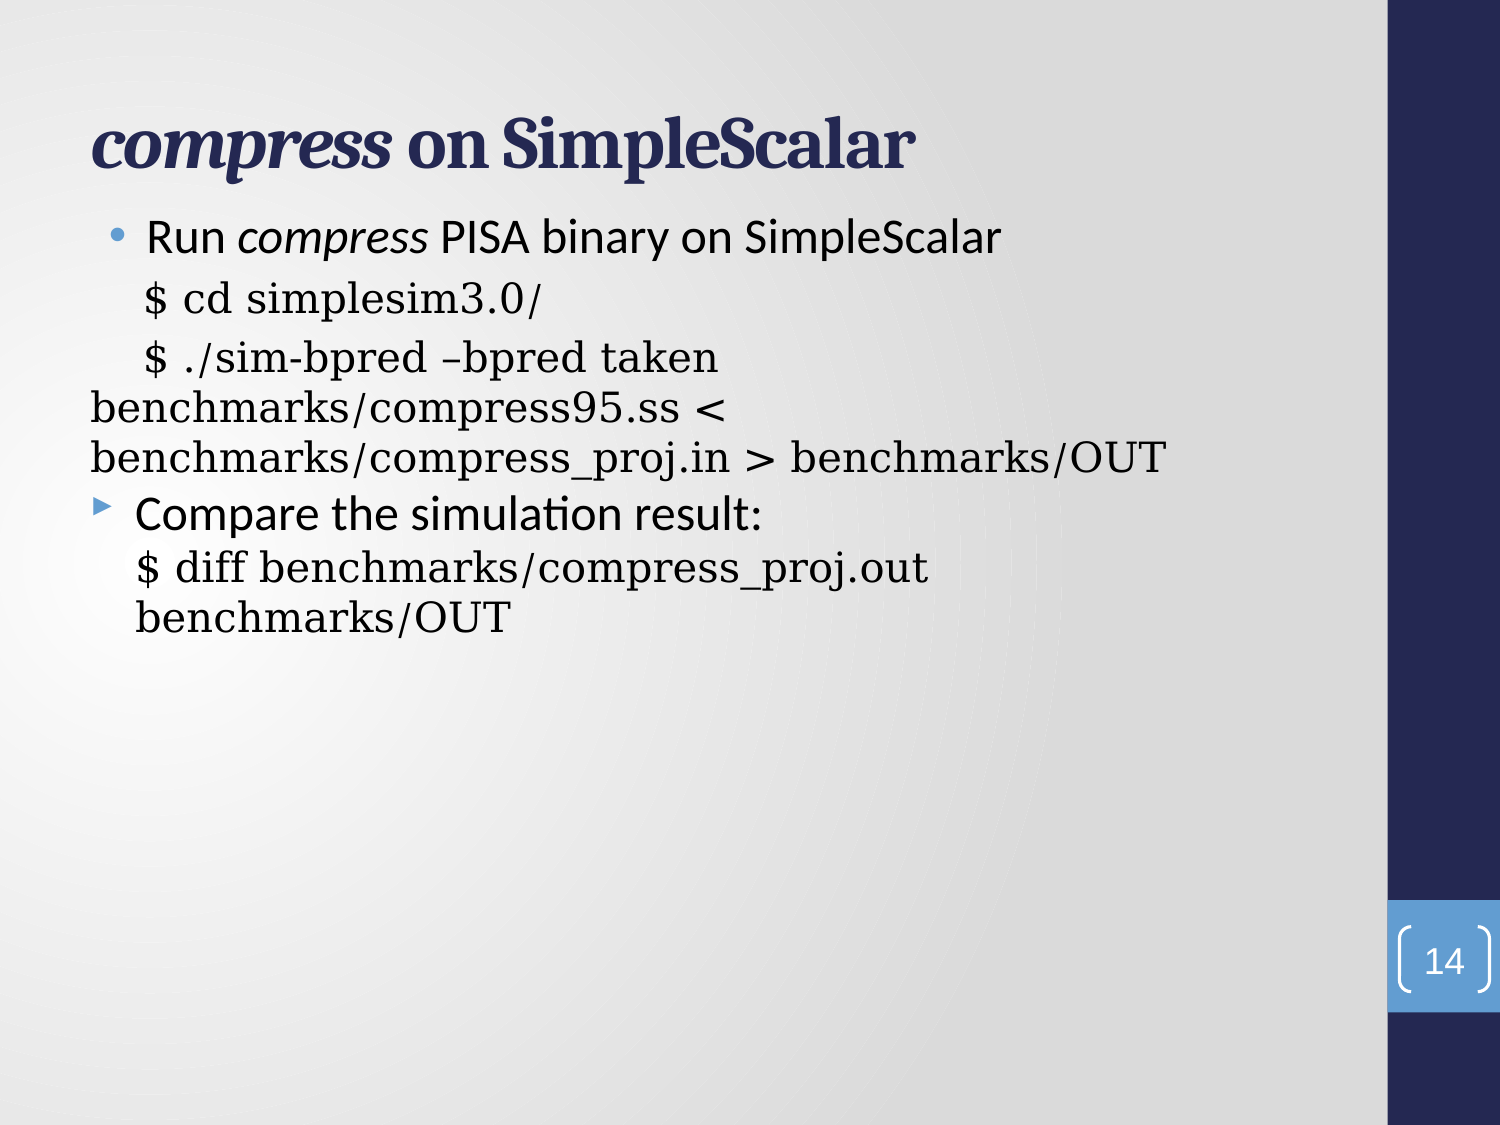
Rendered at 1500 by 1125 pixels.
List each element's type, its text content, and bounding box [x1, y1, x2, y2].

title compress on SimpleScalar [75, 45, 1325, 196]
list Run compress PISA binary on SimpleScalar $ cd simplesim3.0/ $ ./sim-bpred –bpred taken benchmarks/compress95.ss < benchmarks/compress_proj.in > benchmarks/OUT Compare the simulation result: $ diff benchmarks/compress_proj.out benchmarks/OUT [75, 196, 1325, 1050]
slide_number 14 [1397, 925, 1492, 994]
